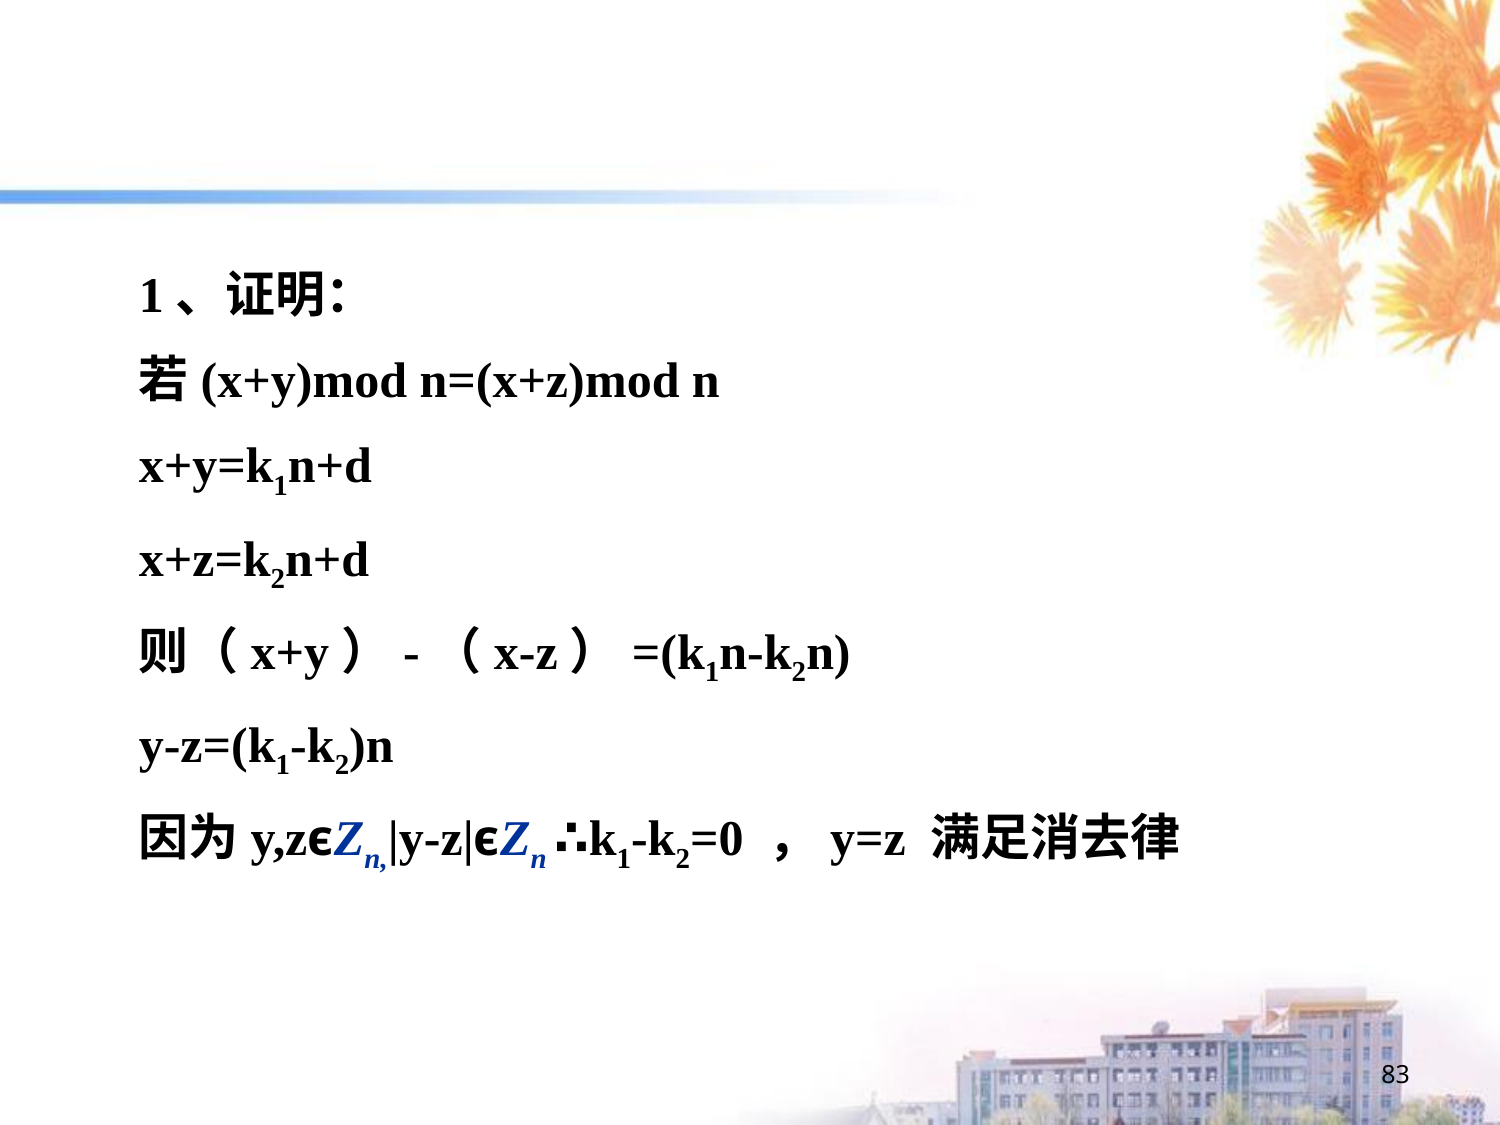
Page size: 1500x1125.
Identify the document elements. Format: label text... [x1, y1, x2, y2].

picture [0, 0, 1500, 1125]
text_box 1、证明： 若(x+y)mod n=(x+z)mod n x+y=k1n+d x+z=k2n+d 则（x+y）-（x-z）=(k1n-k2n) y-z=(k1-k2)n 因为y,zϵZn,|y-z|ϵZn ∴k1-k2=0 ，y=z 满足消去律 [123, 243, 1353, 882]
slide_number 83 [1074, 1024, 1426, 1101]
